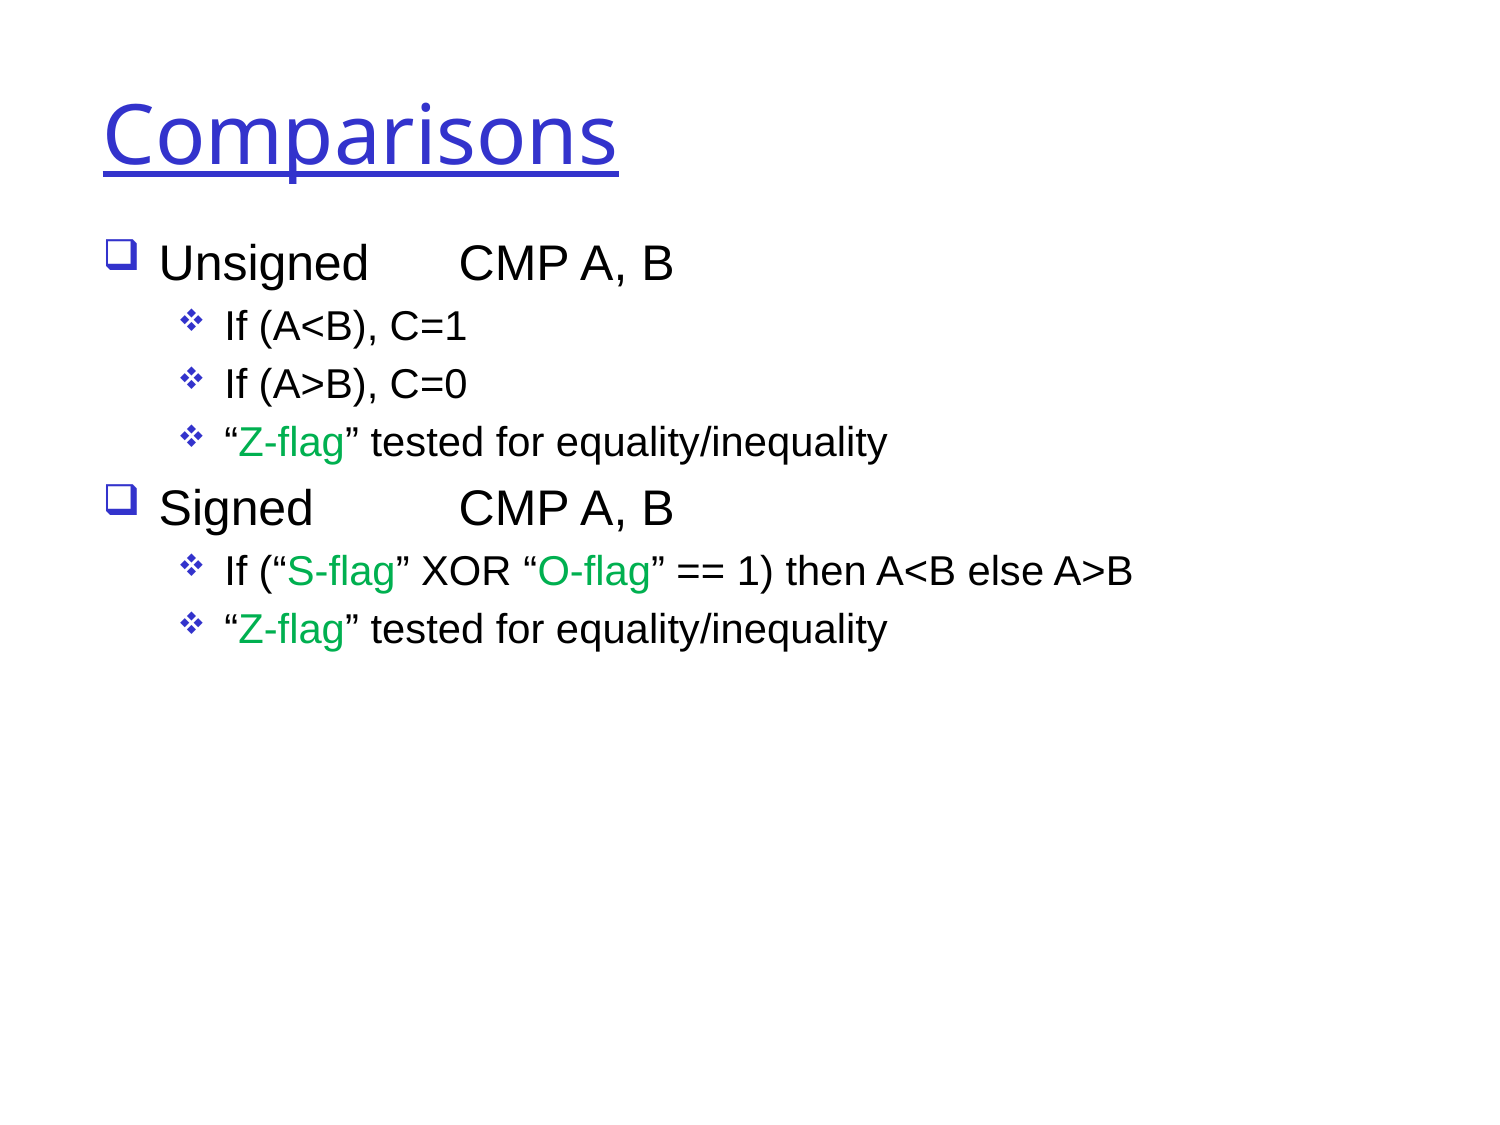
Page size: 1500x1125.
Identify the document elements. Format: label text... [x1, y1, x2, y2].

title Comparisons [87, 37, 1363, 222]
list Unsigned CMP A, B If (A<B), C=1 If (A>B), C=0 “Z-flag” tested for equality/inequality Signed CMP A, B If (“S-flag” XOR “O-flag” == 1) then A<B else A>B “Z-flag” tested for equality/inequality [87, 222, 1363, 986]
